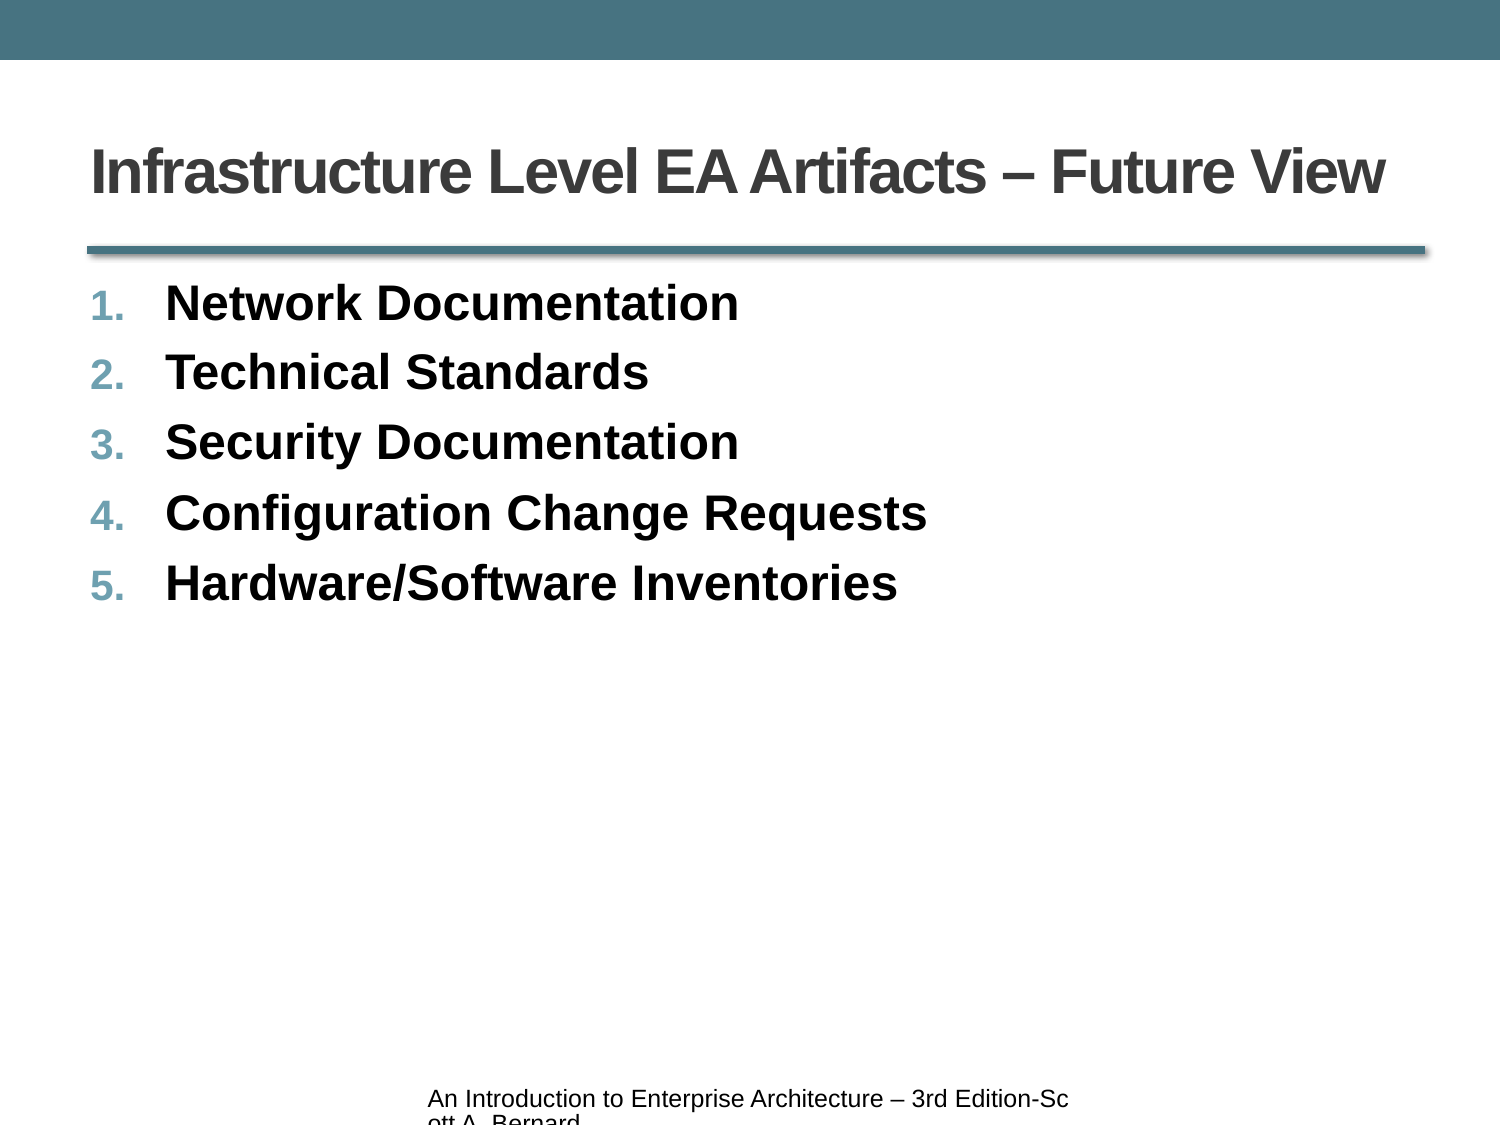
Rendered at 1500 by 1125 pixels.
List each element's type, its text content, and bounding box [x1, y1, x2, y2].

title Infrastructure Level EA Artifacts – Future View [75, 87, 1425, 250]
list Network Documentation Technical Standards Security Documentation Configuration Change Requests Hardware/Software Inventories [75, 262, 1425, 1063]
footer An Introduction to Enterprise Architecture – 3rd Edition-Scott A. Bernard [412, 1071, 1088, 1125]
